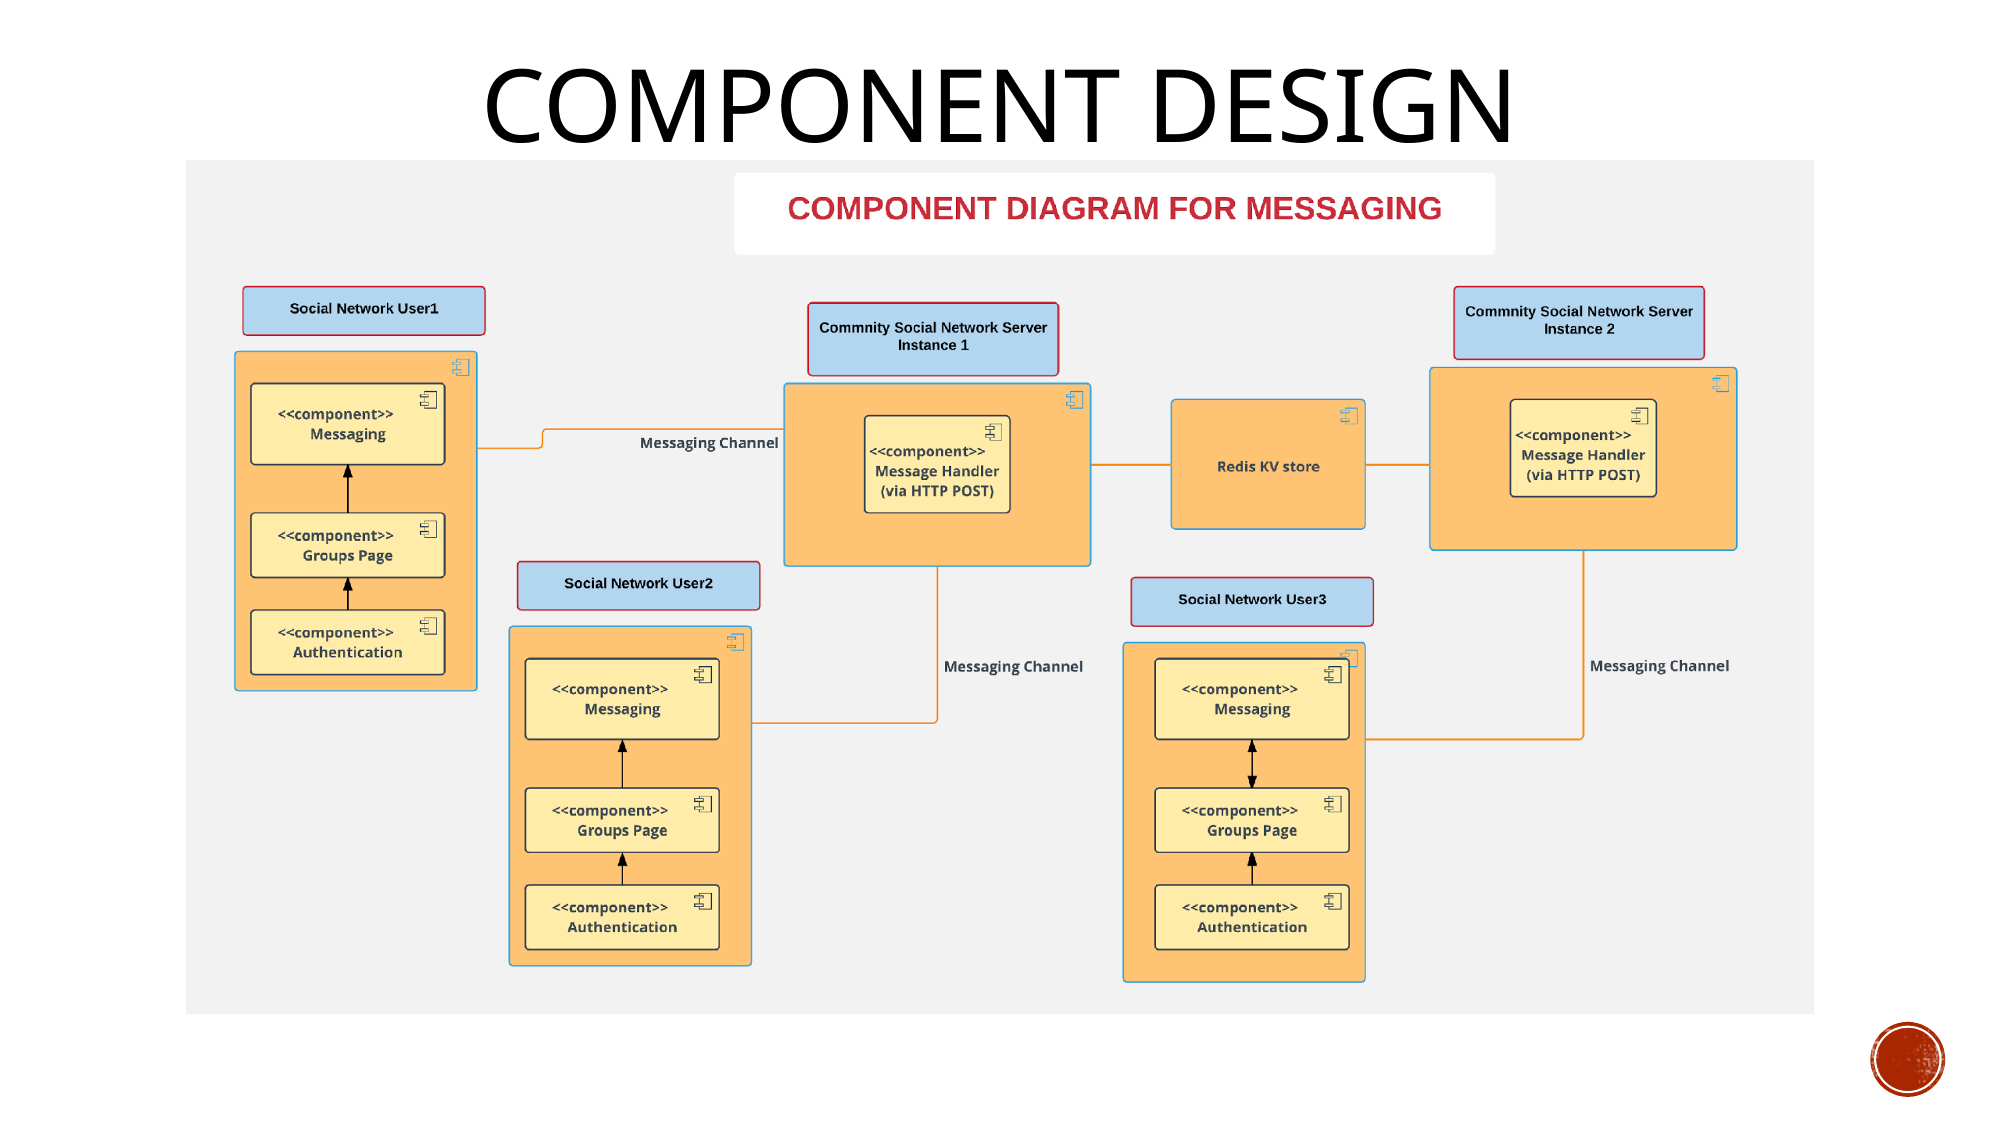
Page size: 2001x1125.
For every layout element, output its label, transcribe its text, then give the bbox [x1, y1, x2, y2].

title COMPONENT DESIGN [137, 59, 1863, 161]
picture [1870, 1021, 1946, 1097]
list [185, 160, 1814, 1014]
